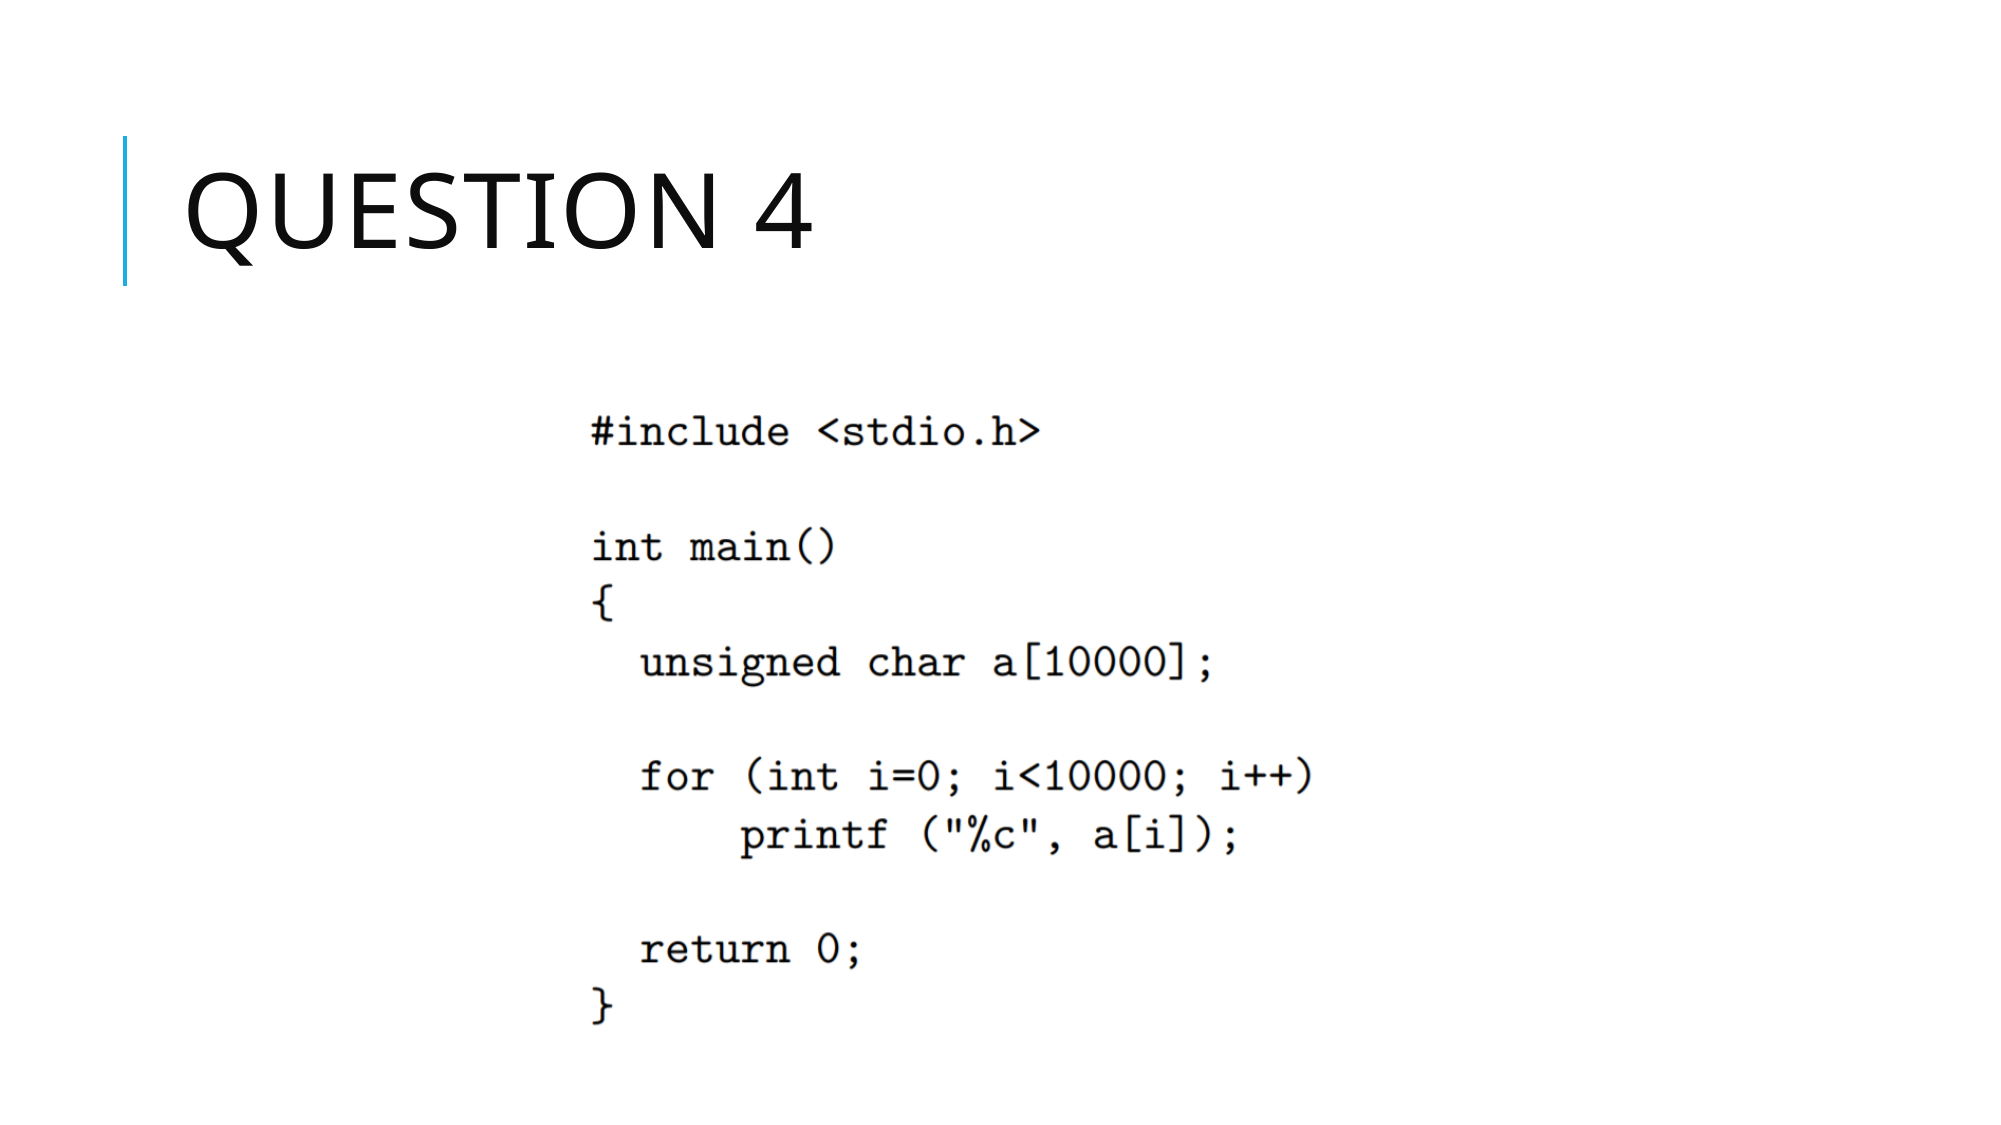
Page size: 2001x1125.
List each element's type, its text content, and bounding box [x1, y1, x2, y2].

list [537, 374, 1393, 1036]
title Question 4 [168, 96, 1763, 342]
